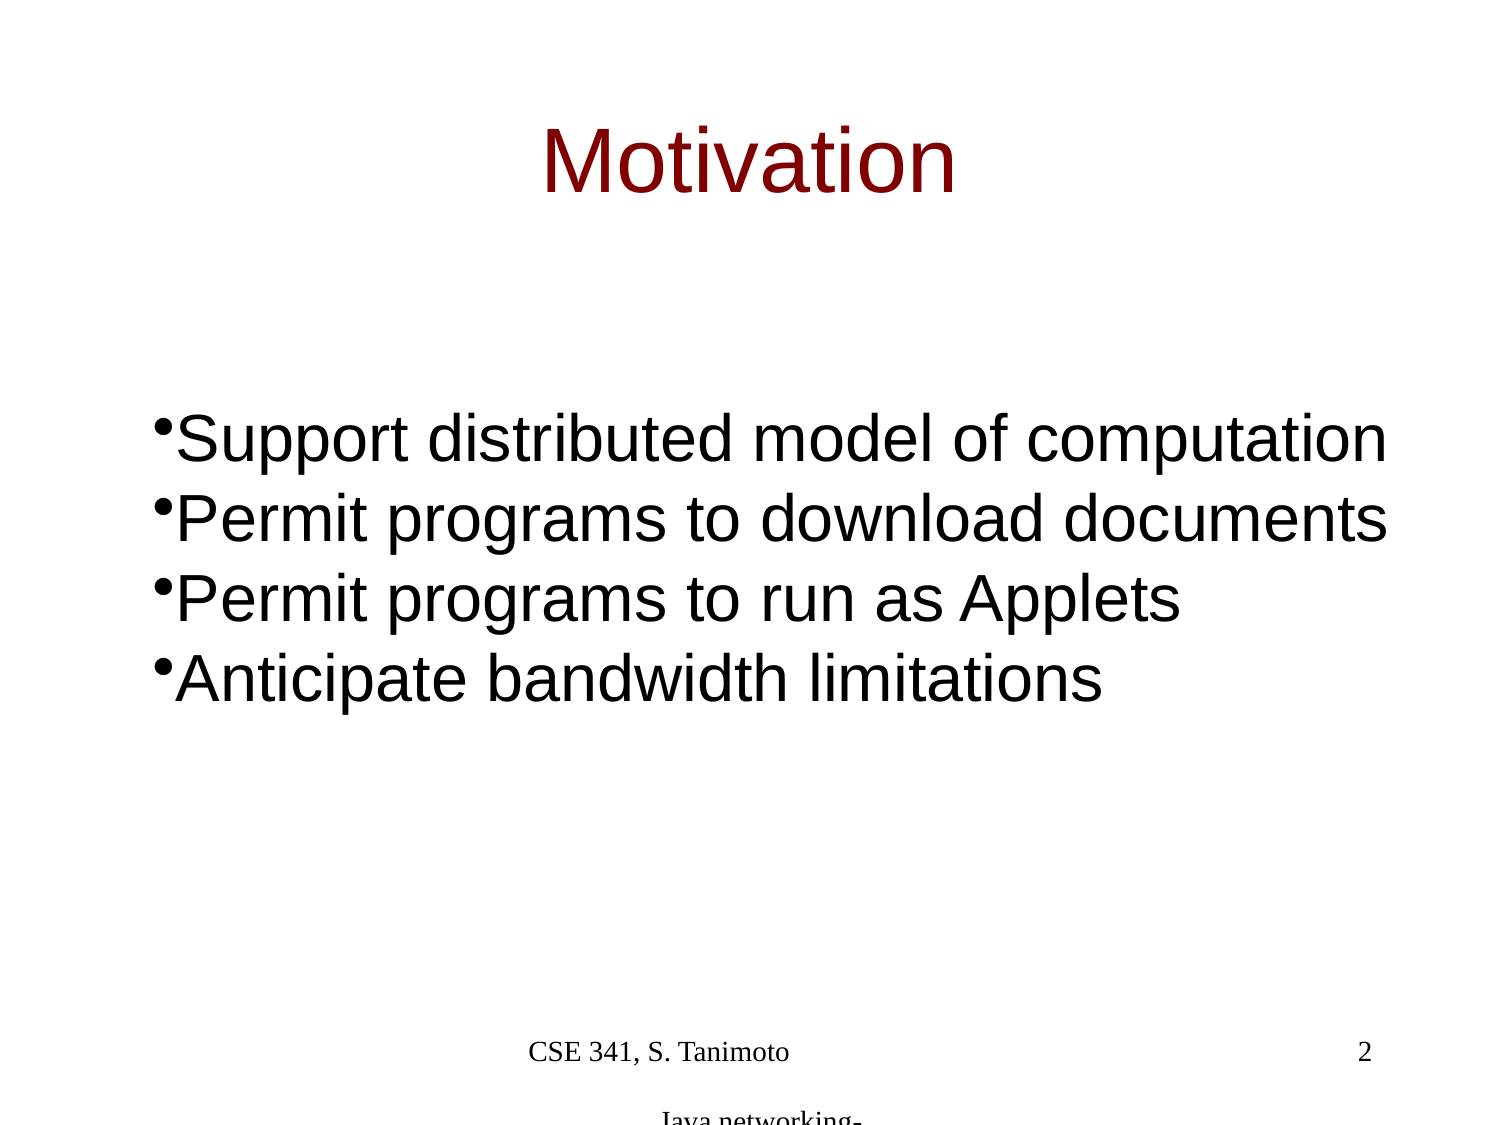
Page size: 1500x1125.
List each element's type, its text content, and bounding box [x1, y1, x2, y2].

title Motivation [112, 62, 1388, 250]
slide_number 2 [1074, 1025, 1388, 1100]
text_box Support distributed model of computation Permit programs to download documents Permit programs to run as Applets Anticipate bandwidth limitations [137, 387, 1438, 723]
footer CSE 341, S. Tanimoto Java networking- [512, 1025, 988, 1100]
